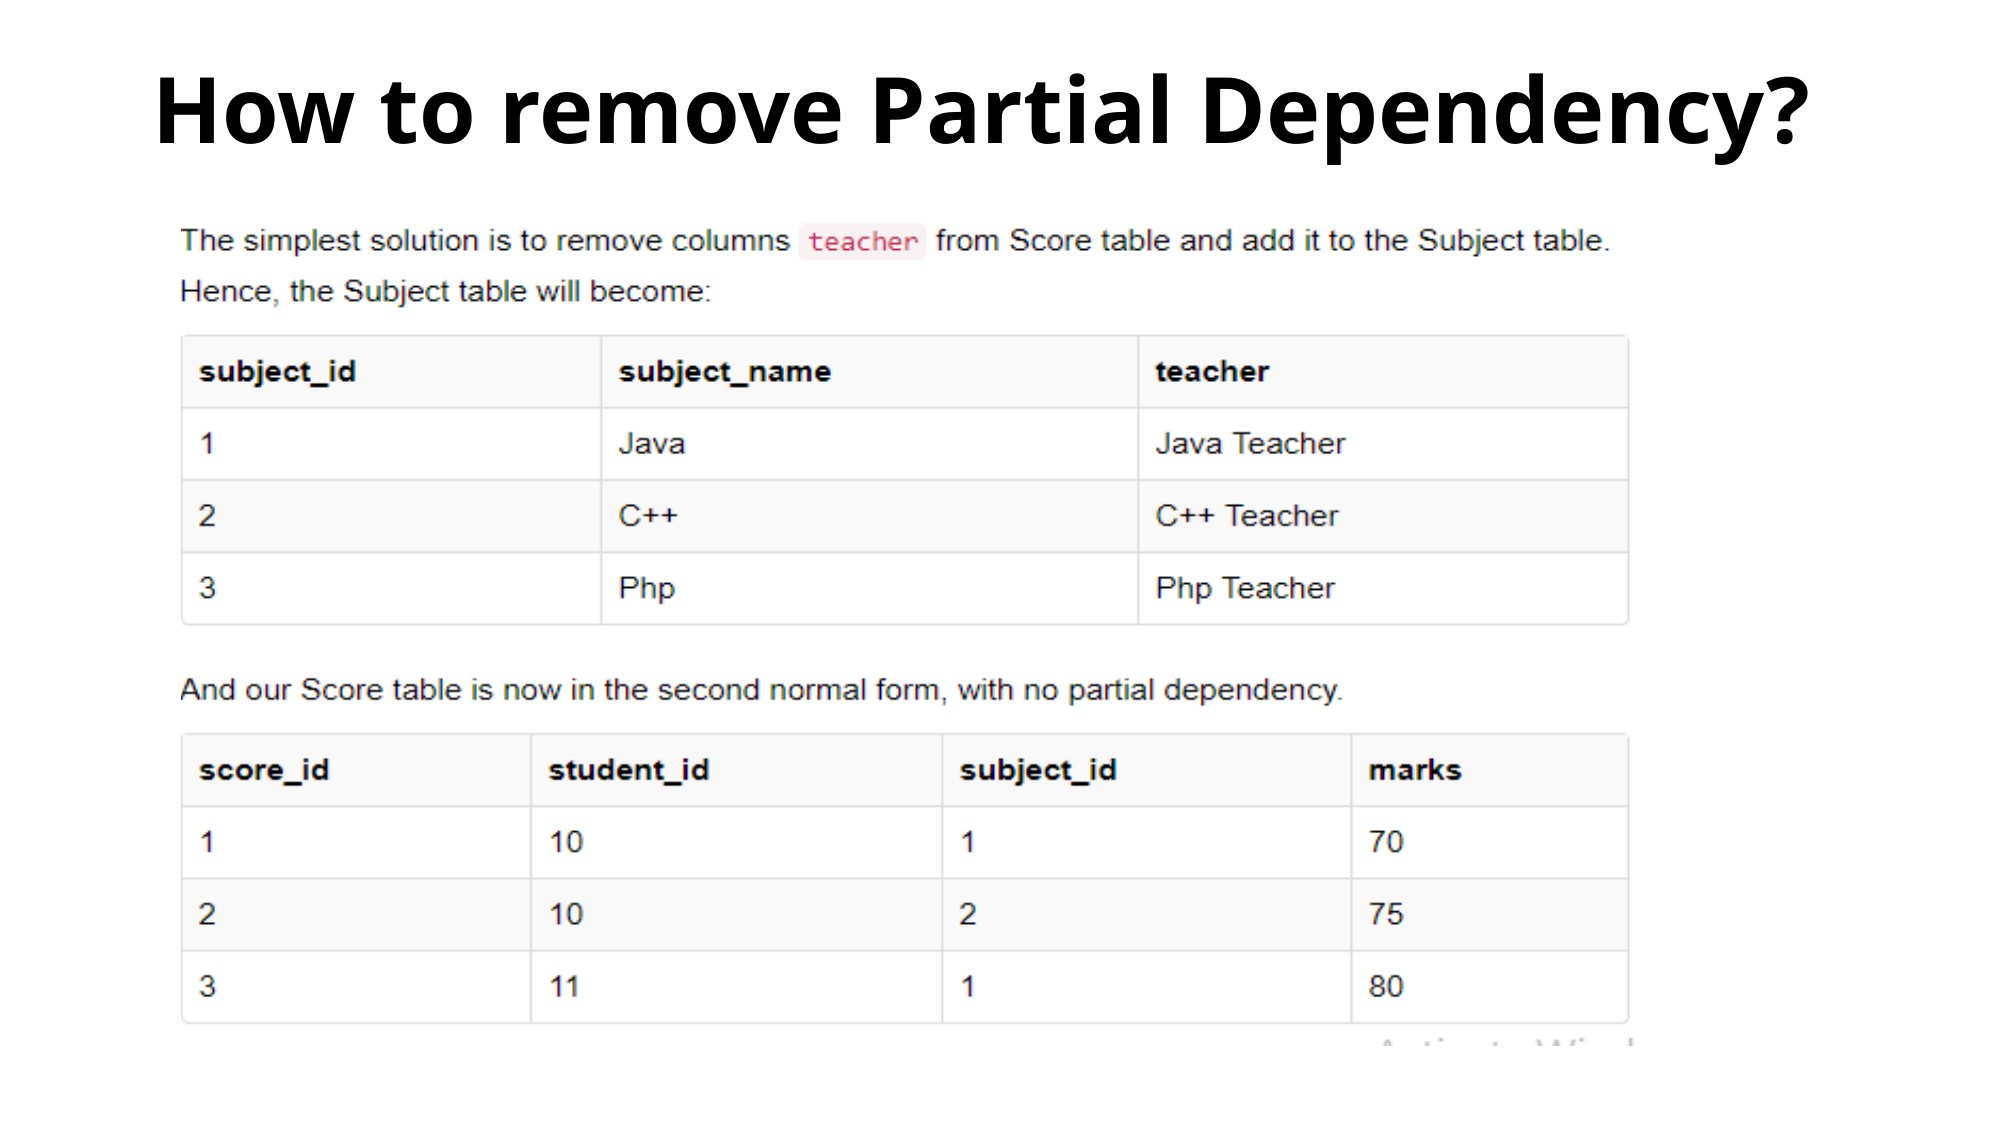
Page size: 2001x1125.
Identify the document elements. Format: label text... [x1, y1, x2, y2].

title How to remove Partial Dependency? [137, 59, 1863, 278]
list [181, 208, 1677, 1046]
